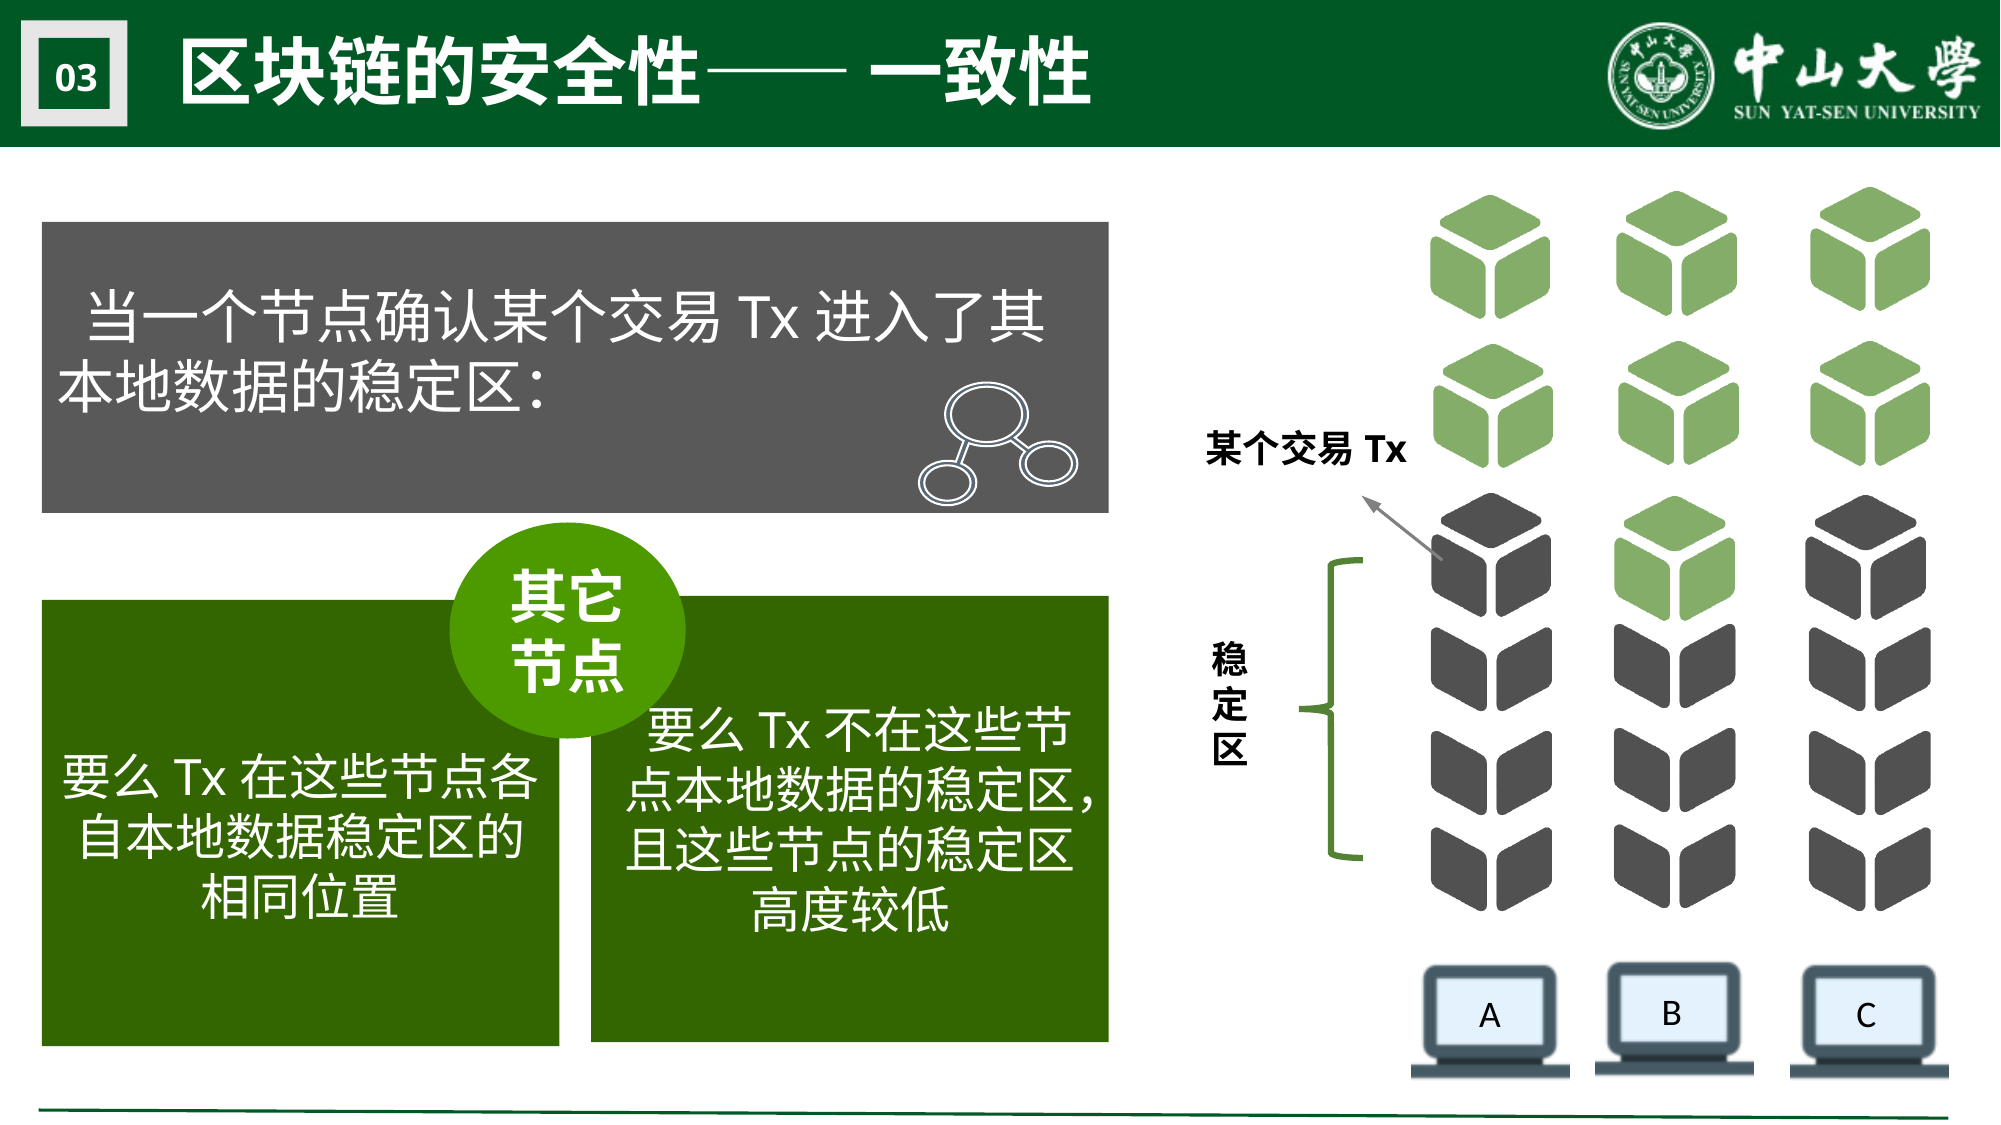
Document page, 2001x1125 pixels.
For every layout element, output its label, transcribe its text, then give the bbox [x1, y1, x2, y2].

text_box [38, 37, 111, 110]
text_box [20, 19, 128, 128]
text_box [38, 1110, 1949, 1119]
picture [1580, 0, 2000, 147]
picture [1808, 824, 1931, 915]
picture [1808, 182, 1931, 329]
picture [1613, 725, 1736, 816]
picture [1790, 946, 1949, 1105]
picture [1428, 190, 1551, 337]
picture [1617, 336, 1740, 483]
text_box [1298, 559, 1363, 859]
picture [1429, 728, 1552, 819]
text_box [0, 0, 2000, 148]
picture [1411, 946, 1570, 1105]
picture [1804, 490, 1931, 715]
text_box 区块链的安全性—— 一致性 [162, 17, 1568, 123]
picture [1613, 491, 1736, 712]
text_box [1361, 495, 1443, 561]
picture [1429, 488, 1552, 715]
text_box 某个交易Tx [1190, 417, 1430, 478]
text_box 其它 节点 [449, 522, 686, 739]
picture [1613, 821, 1736, 912]
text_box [41, 221, 1109, 513]
text_box 稳 定 区 [1196, 629, 1267, 779]
text_box 要么Tx在这些节点各自本地数据稳定区的相同位置 [41, 599, 560, 1047]
picture [1595, 943, 1754, 1102]
picture [1808, 728, 1931, 819]
text_box 03 [39, 46, 113, 107]
picture [1615, 186, 1738, 334]
picture [1431, 339, 1554, 486]
picture [1808, 336, 1931, 484]
text_box 要么Tx不在这些节点本地数据的稳定区，且这些节点的稳定区高度较低 [591, 595, 1109, 1043]
picture [1429, 824, 1552, 915]
